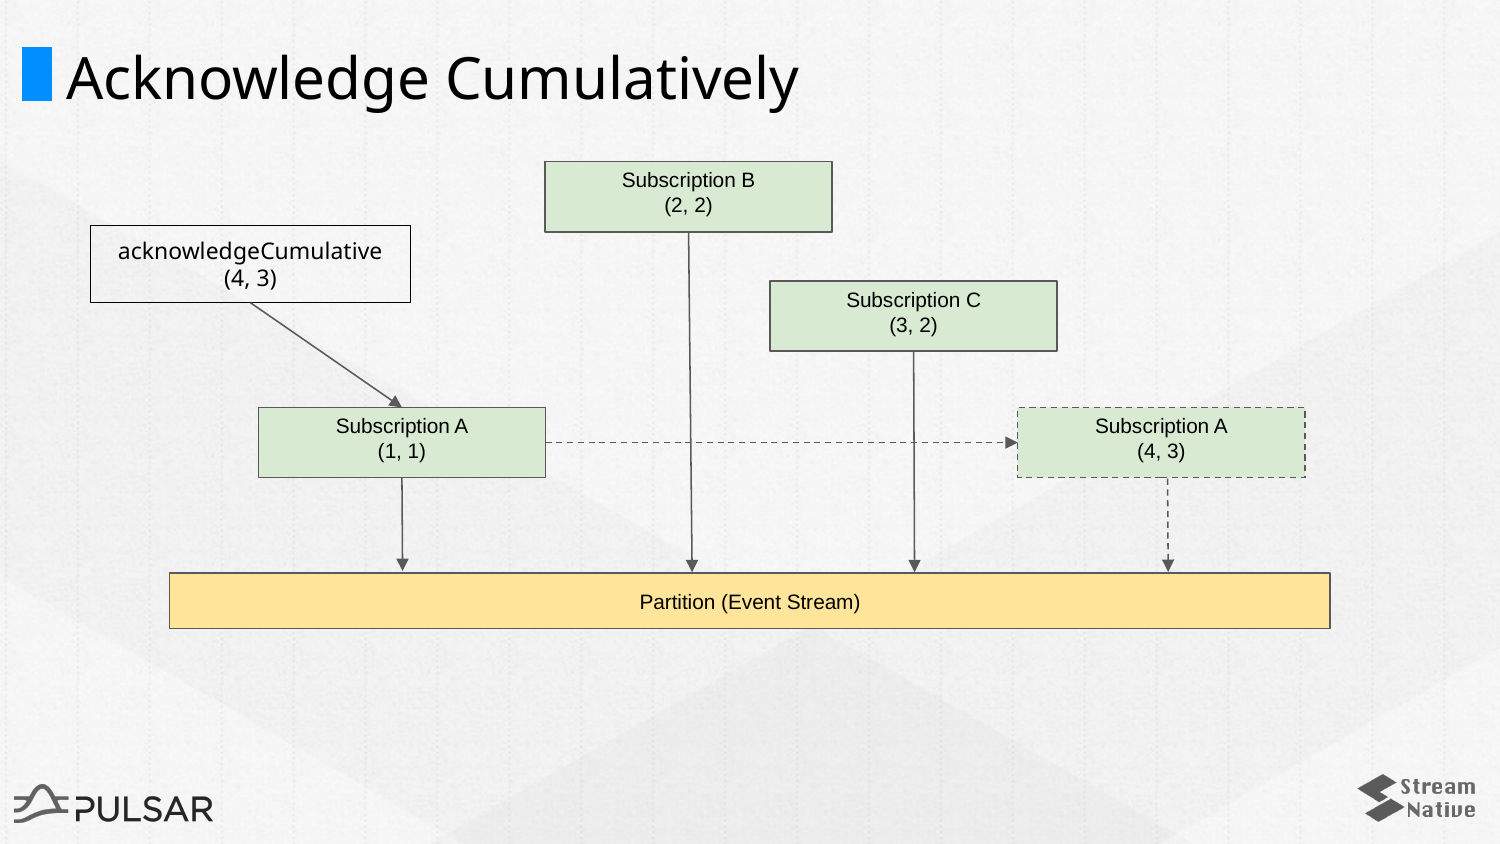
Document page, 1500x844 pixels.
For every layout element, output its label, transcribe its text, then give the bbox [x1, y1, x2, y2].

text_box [250, 302, 403, 408]
picture [14, 784, 213, 823]
title Acknowledge Cumulatively [51, 26, 1449, 121]
text_box Subscription A (4, 3) [1017, 407, 1305, 478]
text_box Subscription C (3, 2) [770, 280, 1058, 352]
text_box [688, 231, 693, 441]
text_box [688, 451, 693, 573]
picture [1355, 771, 1485, 825]
picture [22, 47, 51, 101]
text_box Subscription B (2, 2) [544, 161, 833, 232]
text_box acknowledgeCumulative (4, 3) [90, 225, 411, 303]
text_box Partition (Event Stream) [169, 572, 1331, 629]
text_box Subscription A (1, 1) [258, 407, 546, 478]
